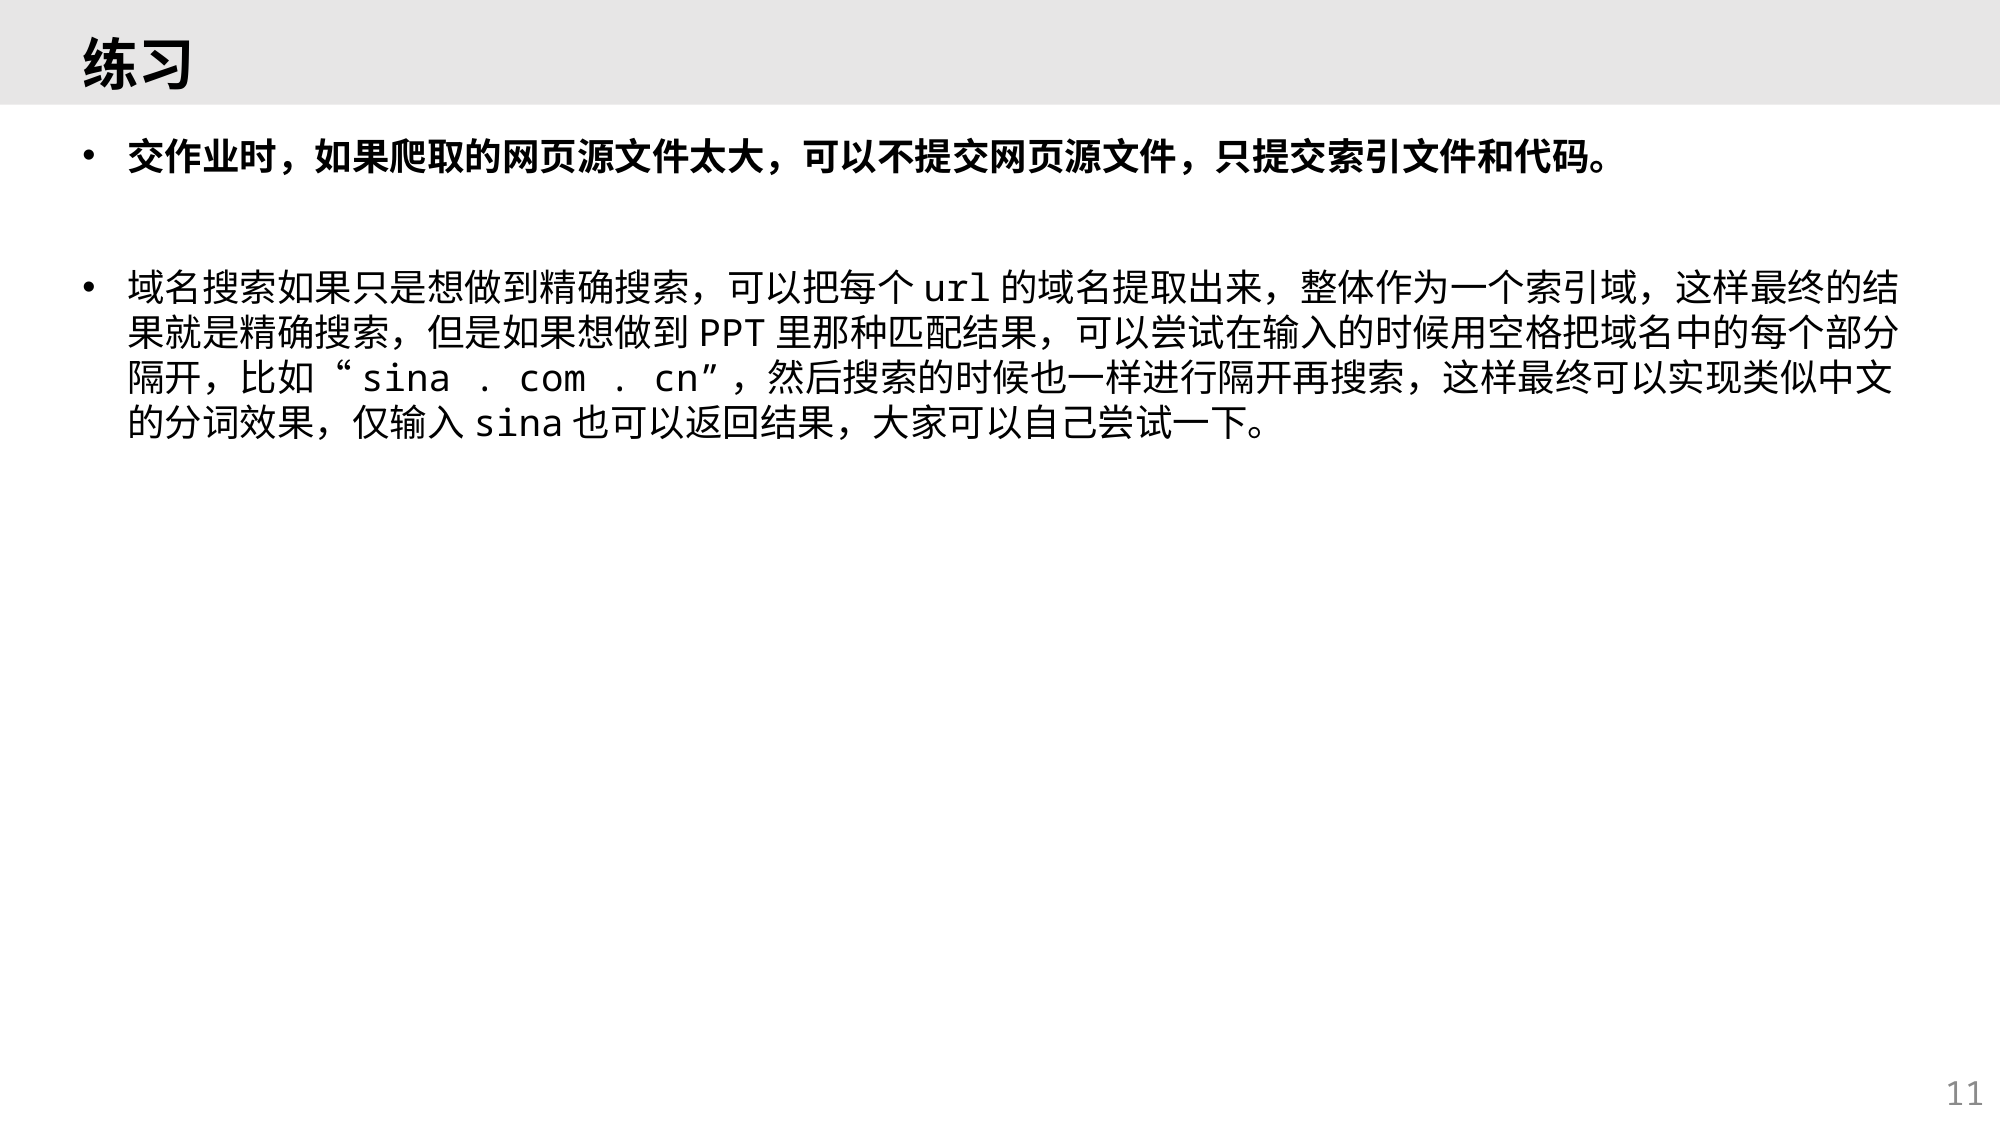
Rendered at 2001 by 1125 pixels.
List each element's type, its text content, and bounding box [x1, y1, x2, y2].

slide_number 11 [1550, 1065, 2000, 1125]
list 交作业时，如果爬取的网页源文件太大，可以不提交网页源文件，只提交索引文件和代码。 域名搜索如果只是想做到精确搜索，可以把每个url的域名提取出来，整体作为一个索引域，这样最终的结果就是精确搜索，但是如果想做到PPT里那种匹配结果，可以尝试在输入的时候用空格把域名中的每个部分隔开，比如“sina . com . cn”，然后搜索的时候也一样进行隔开再搜索，这样最终可以实现类似中文的分词效果，仅输入sina也可以返回结果，大家可以自己尝试一下。 [67, 125, 1945, 1103]
title 练习 [67, 16, 1945, 119]
